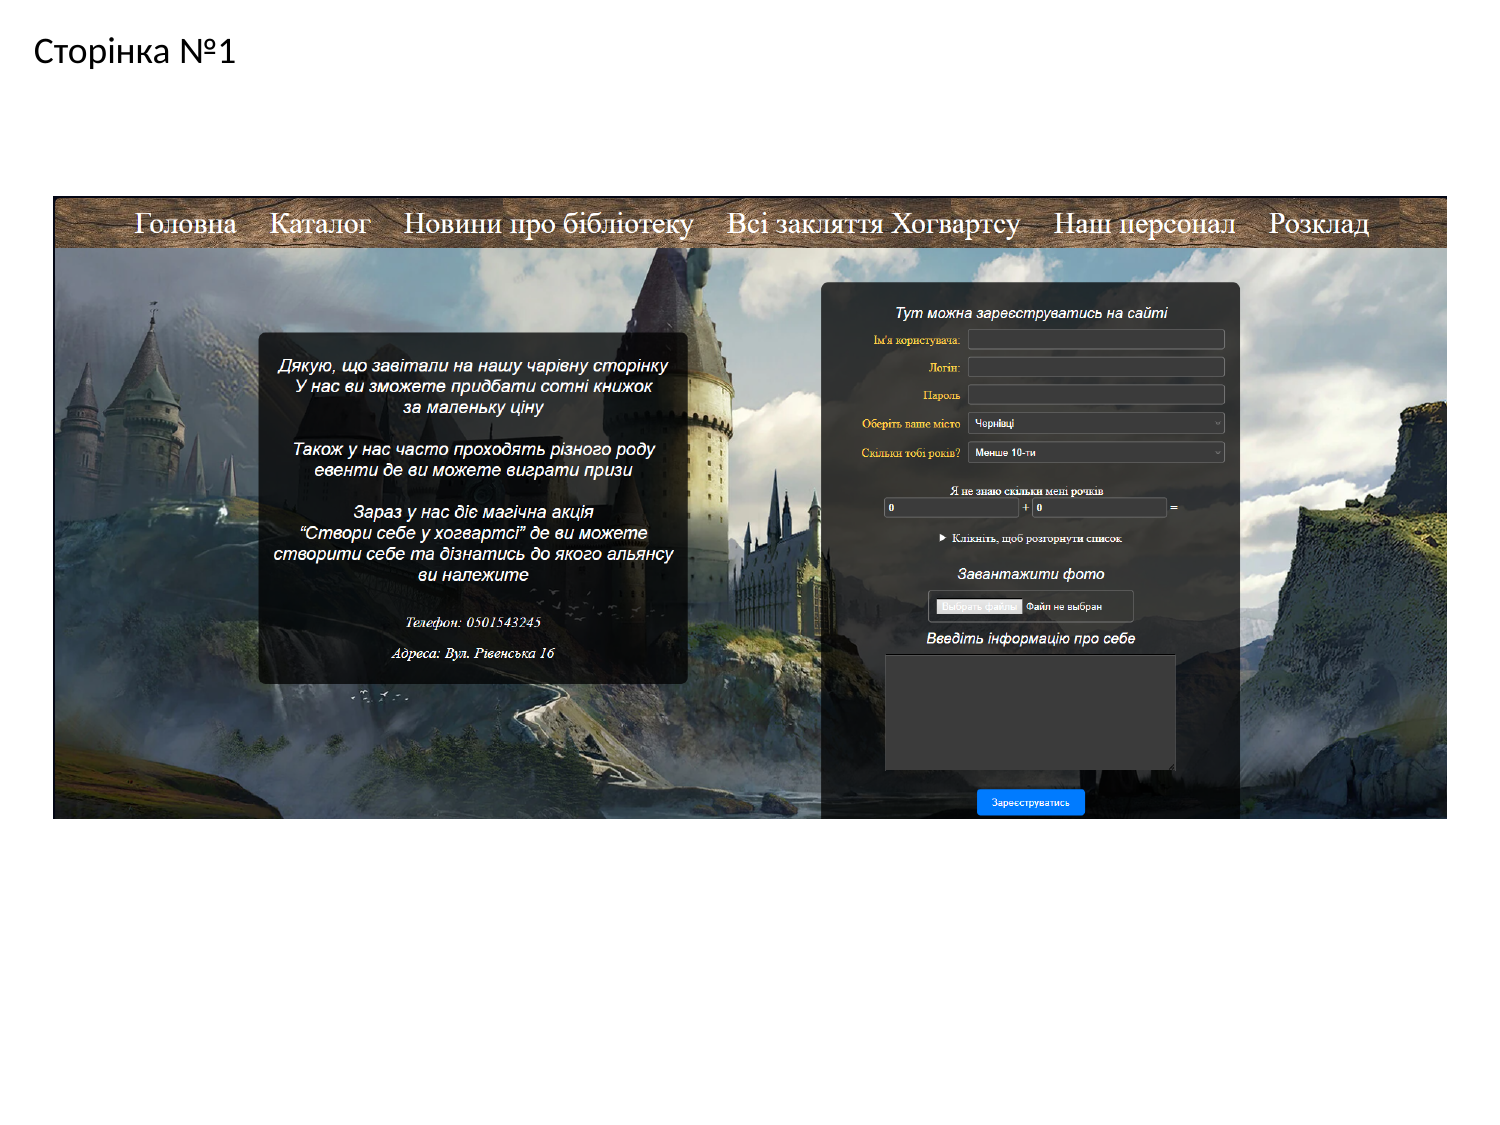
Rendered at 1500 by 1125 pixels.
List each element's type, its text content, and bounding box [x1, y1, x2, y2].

picture [52, 195, 1448, 819]
text_box Сторінка №1 [19, 19, 252, 79]
